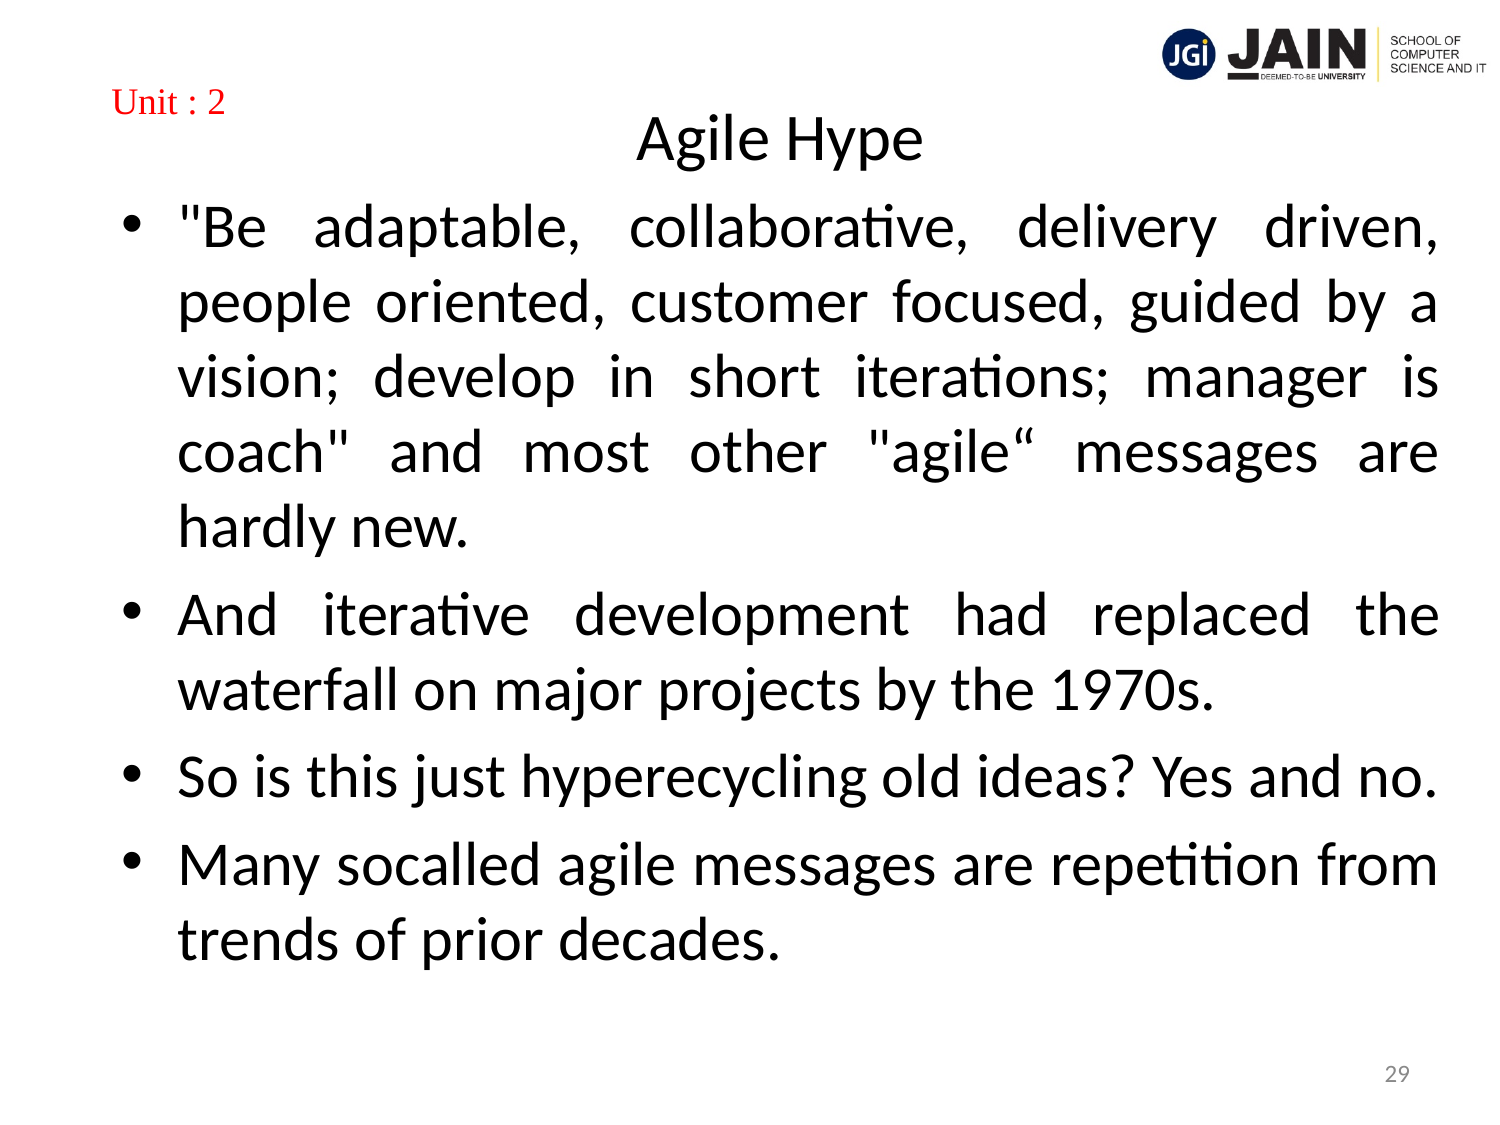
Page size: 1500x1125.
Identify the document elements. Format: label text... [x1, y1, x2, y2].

slide_number 29 [1074, 1042, 1425, 1103]
text_box Agile Hype [255, 86, 1307, 181]
list "Be adaptable, collaborative, delivery driven, people oriented, customer focused, guided by a vision; develop in short iterations; manager is coach" and most other "agile“ messages are hardly new. And iterative development had replaced the waterfall on major projects by the 1970s. So is this just hyperecycling old ideas? Yes and no. Many socalled agile messages are repetition from trends of prior decades. [106, 177, 1457, 921]
picture [1157, 21, 1496, 87]
title Unit : 2 [0, 54, 338, 146]
